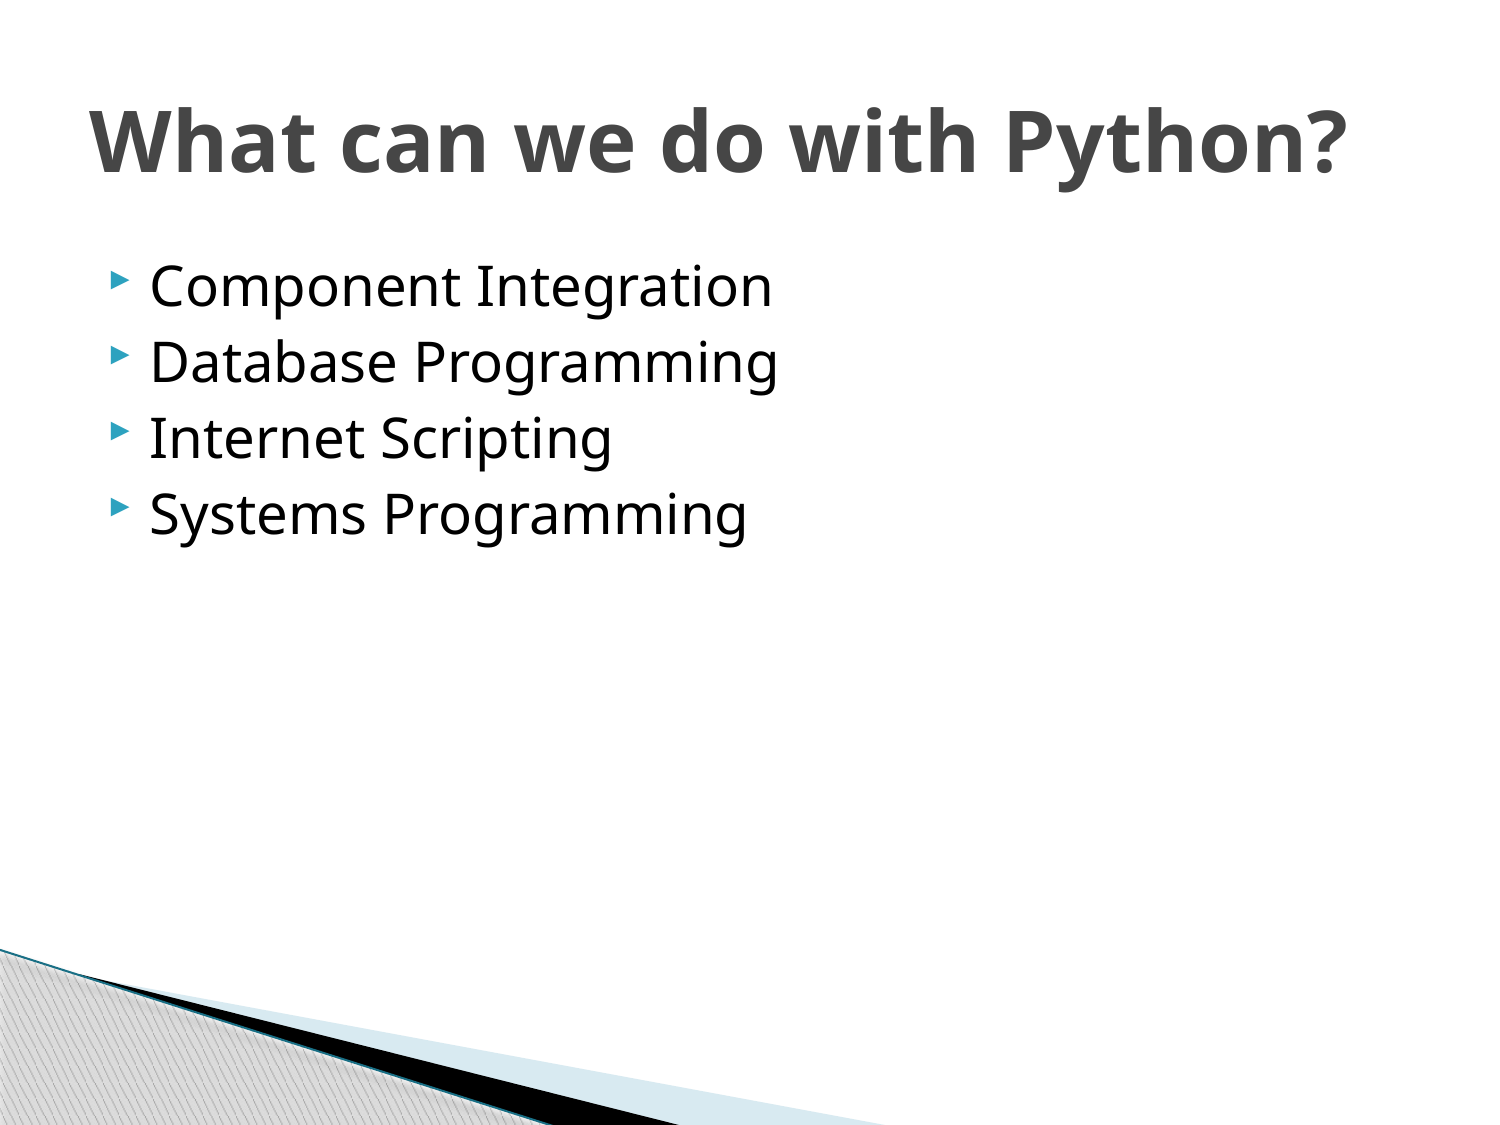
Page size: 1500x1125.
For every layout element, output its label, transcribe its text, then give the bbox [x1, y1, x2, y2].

list Component Integration Database Programming Internet Scripting Systems Programming [75, 243, 1425, 986]
title What can we do with Python? [75, 45, 1425, 233]
